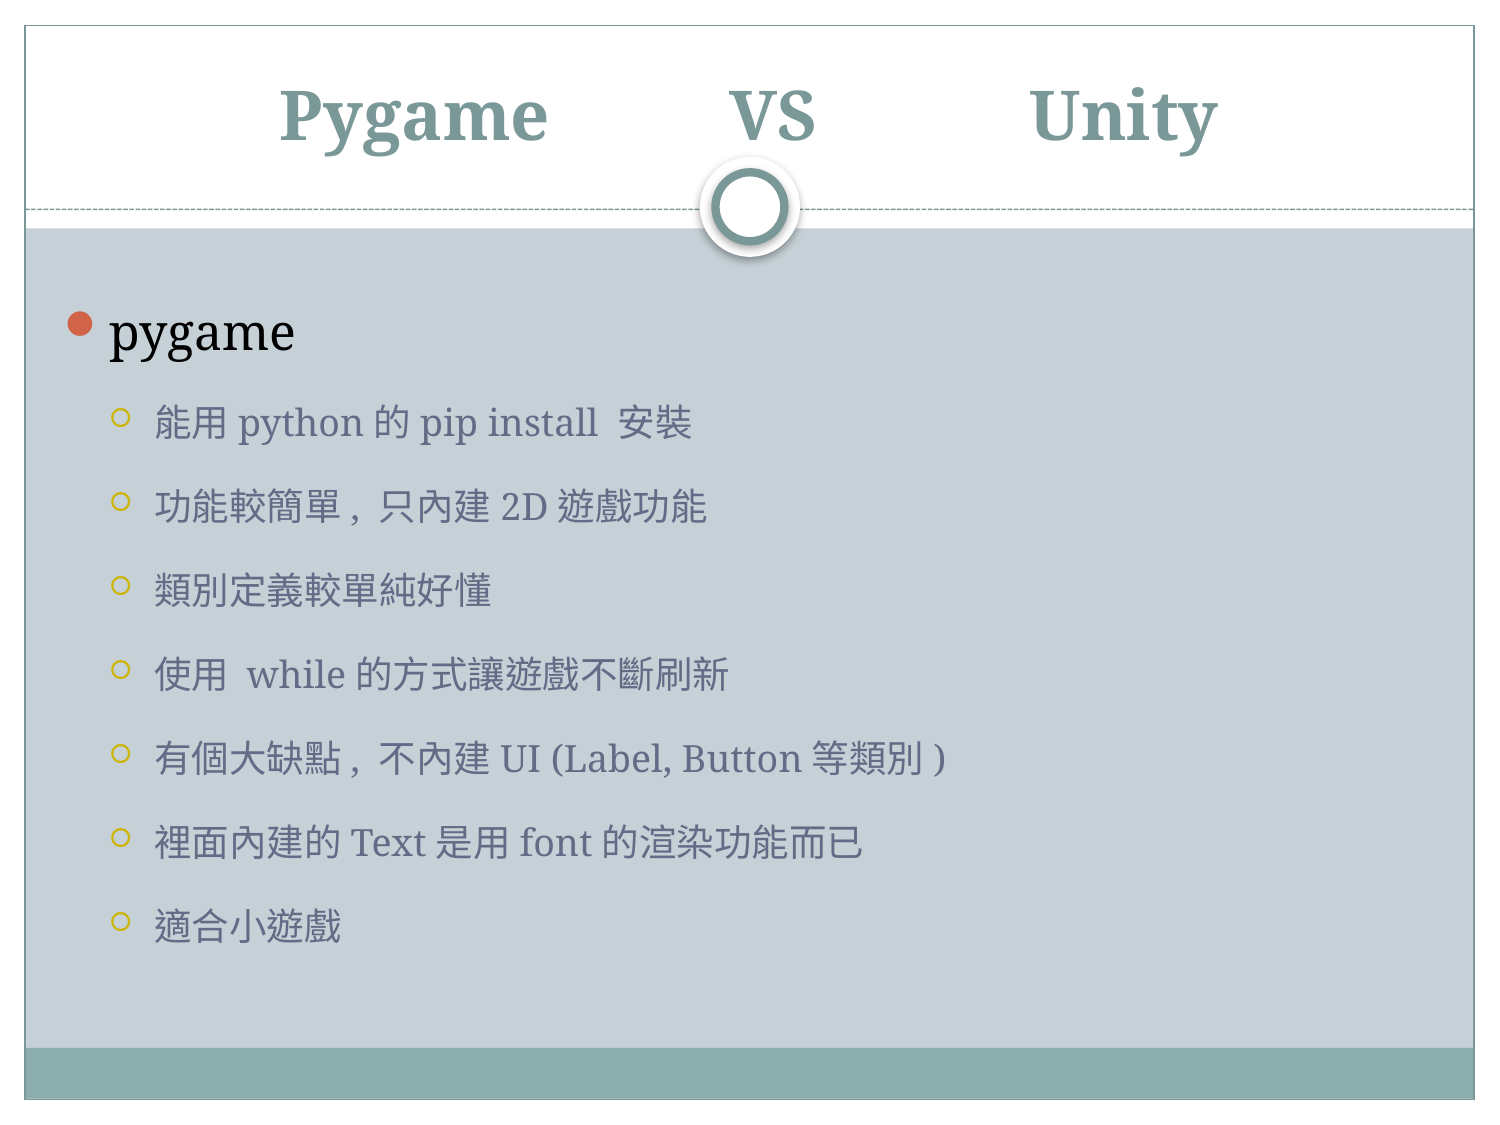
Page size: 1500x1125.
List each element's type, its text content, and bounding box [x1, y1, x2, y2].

list pygame 能用python的pip install 安裝 功能較簡單, 只內建2D遊戲功能 類別定義較單純好懂 使用 while的方式讓遊戲不斷刷新 有個大缺點, 不內建UI (Label, Button等類別) 裡面內建的Text是用font的渲染功能而已 適合小遊戲 [49, 250, 1445, 1001]
title Pygame VS Unity [49, 37, 1450, 162]
